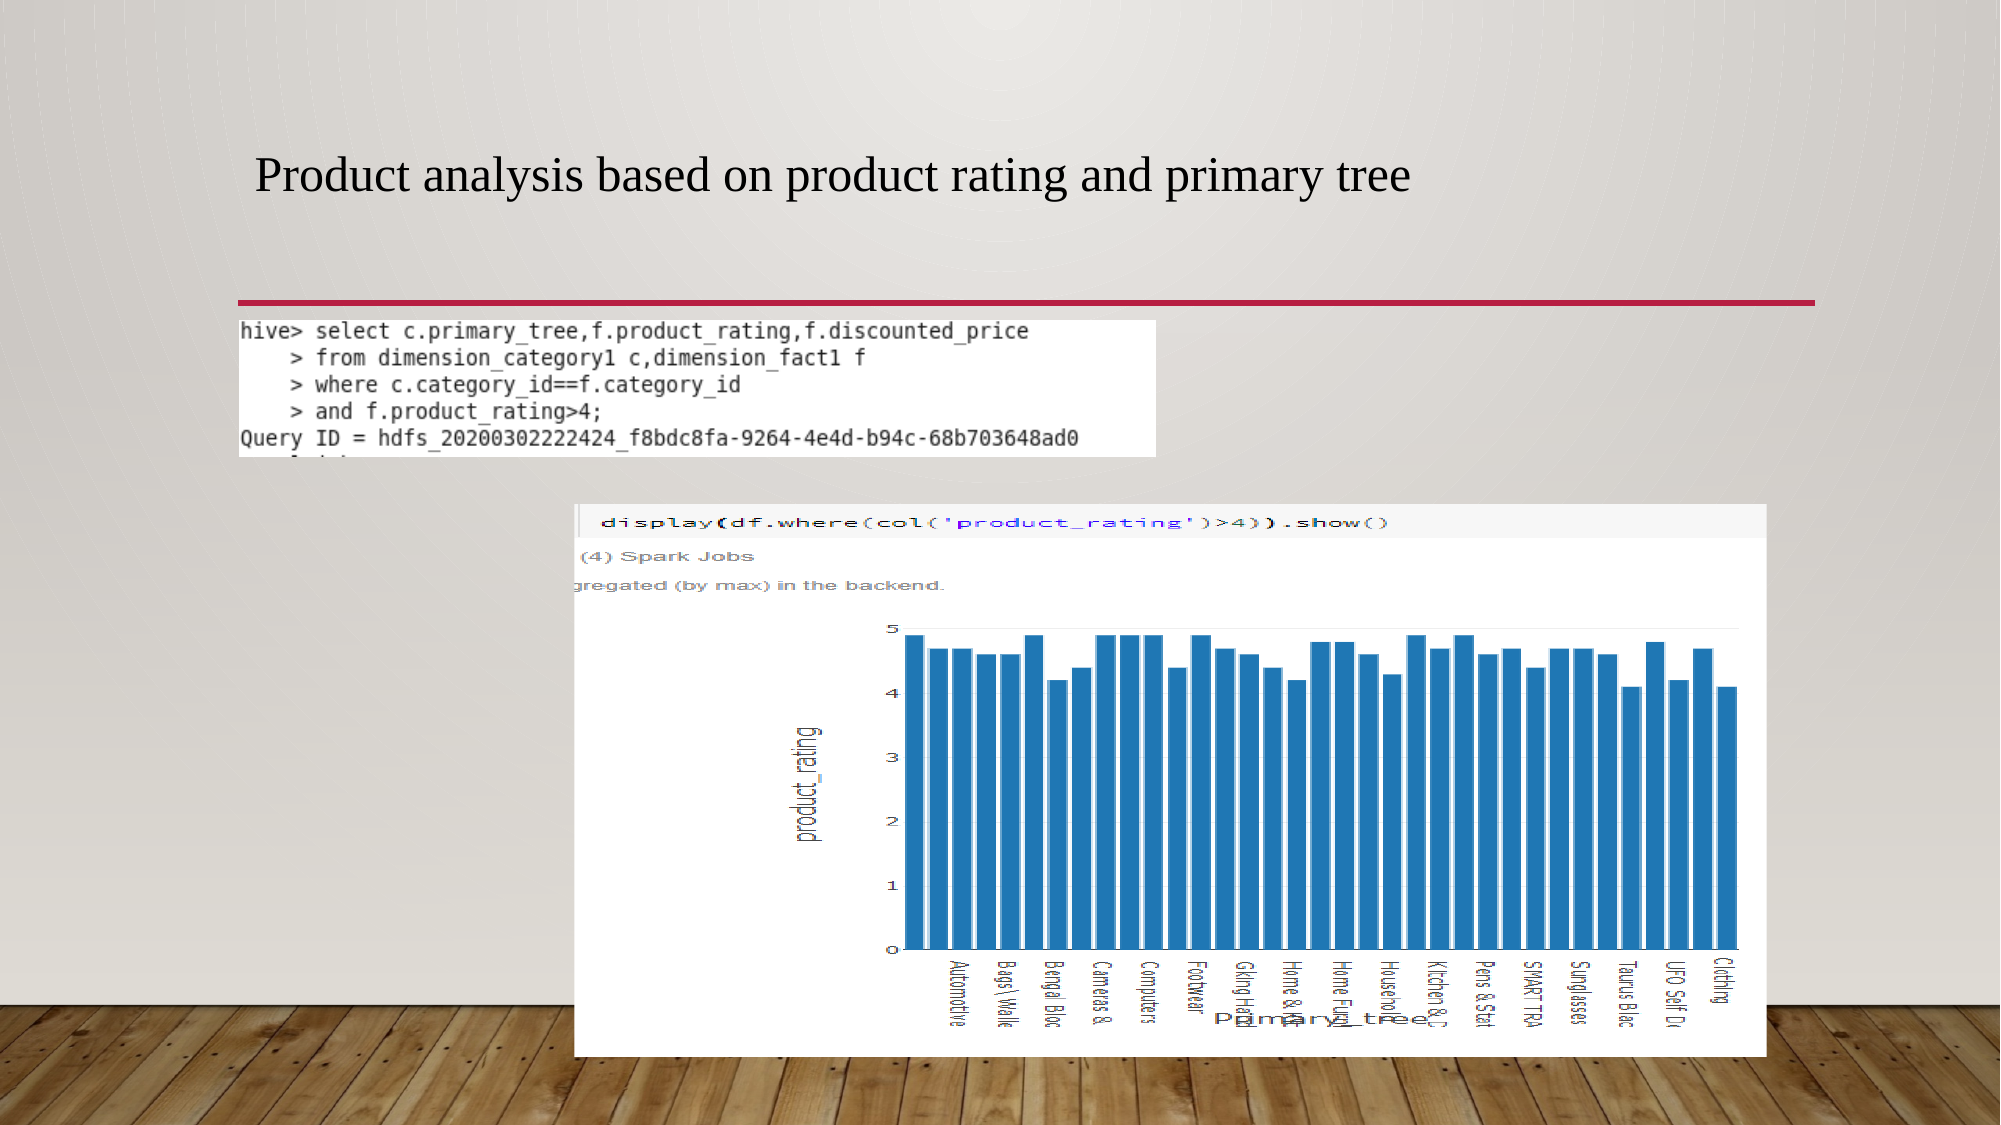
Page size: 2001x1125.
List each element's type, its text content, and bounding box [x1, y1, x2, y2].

picture [0, 504, 2000, 1125]
text_box Product analysis based on product rating and primary tree [239, 134, 1569, 209]
picture [239, 320, 1156, 457]
